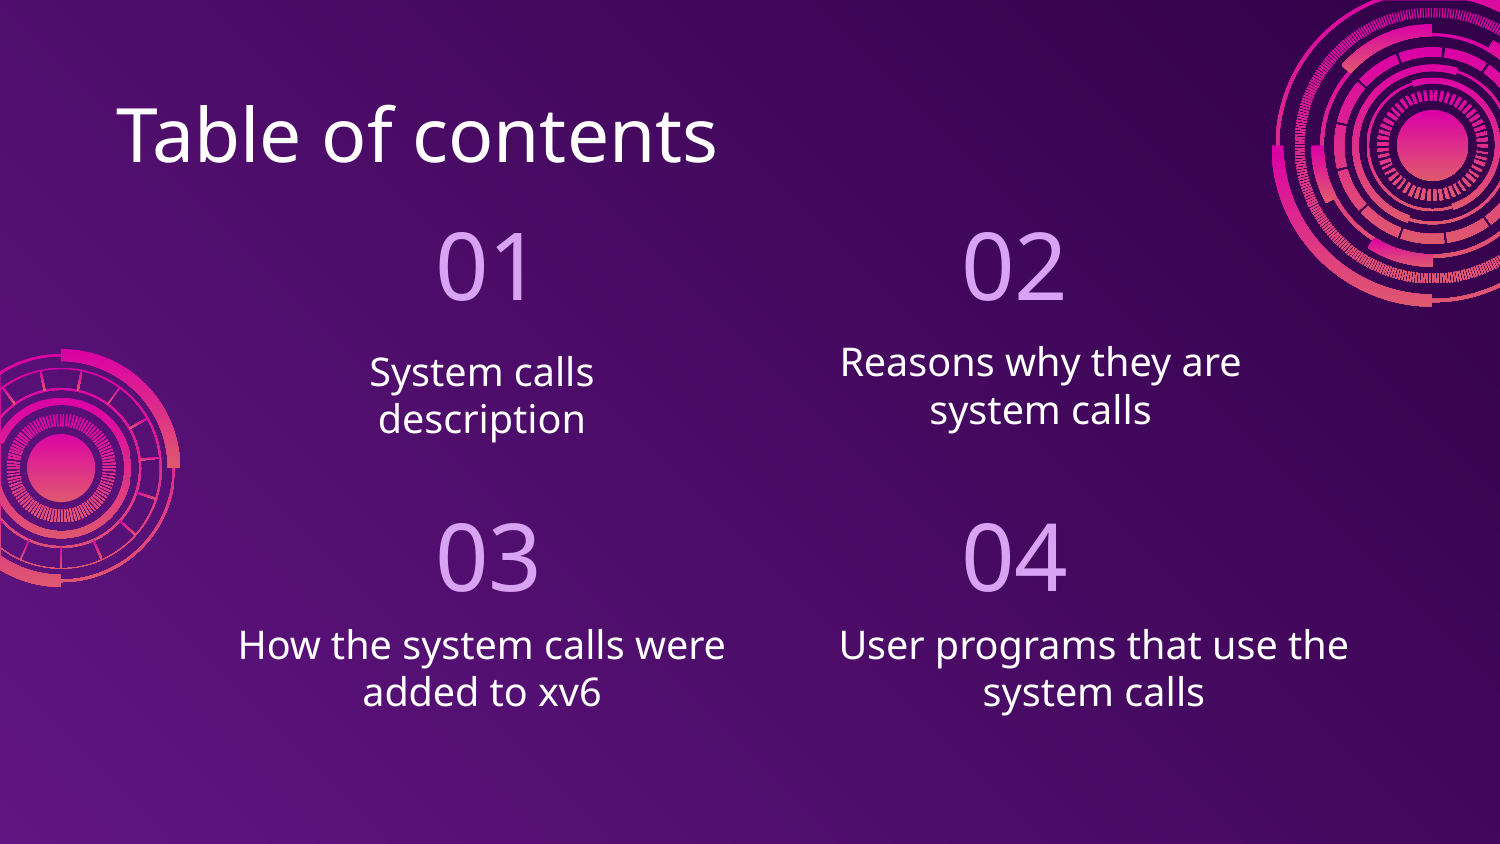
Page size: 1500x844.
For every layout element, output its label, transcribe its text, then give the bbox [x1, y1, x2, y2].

title 04 [929, 505, 1101, 602]
subtitle Reasons why they are system calls [801, 336, 1281, 433]
subtitle How the system calls were added to xv6 [199, 620, 765, 714]
title 02 [929, 215, 1101, 312]
subtitle User programs that use the system calls [801, 620, 1388, 714]
title 01 [403, 215, 574, 312]
title 03 [403, 505, 574, 602]
title Table of contents [101, 72, 1399, 167]
subtitle System calls description [274, 346, 690, 442]
